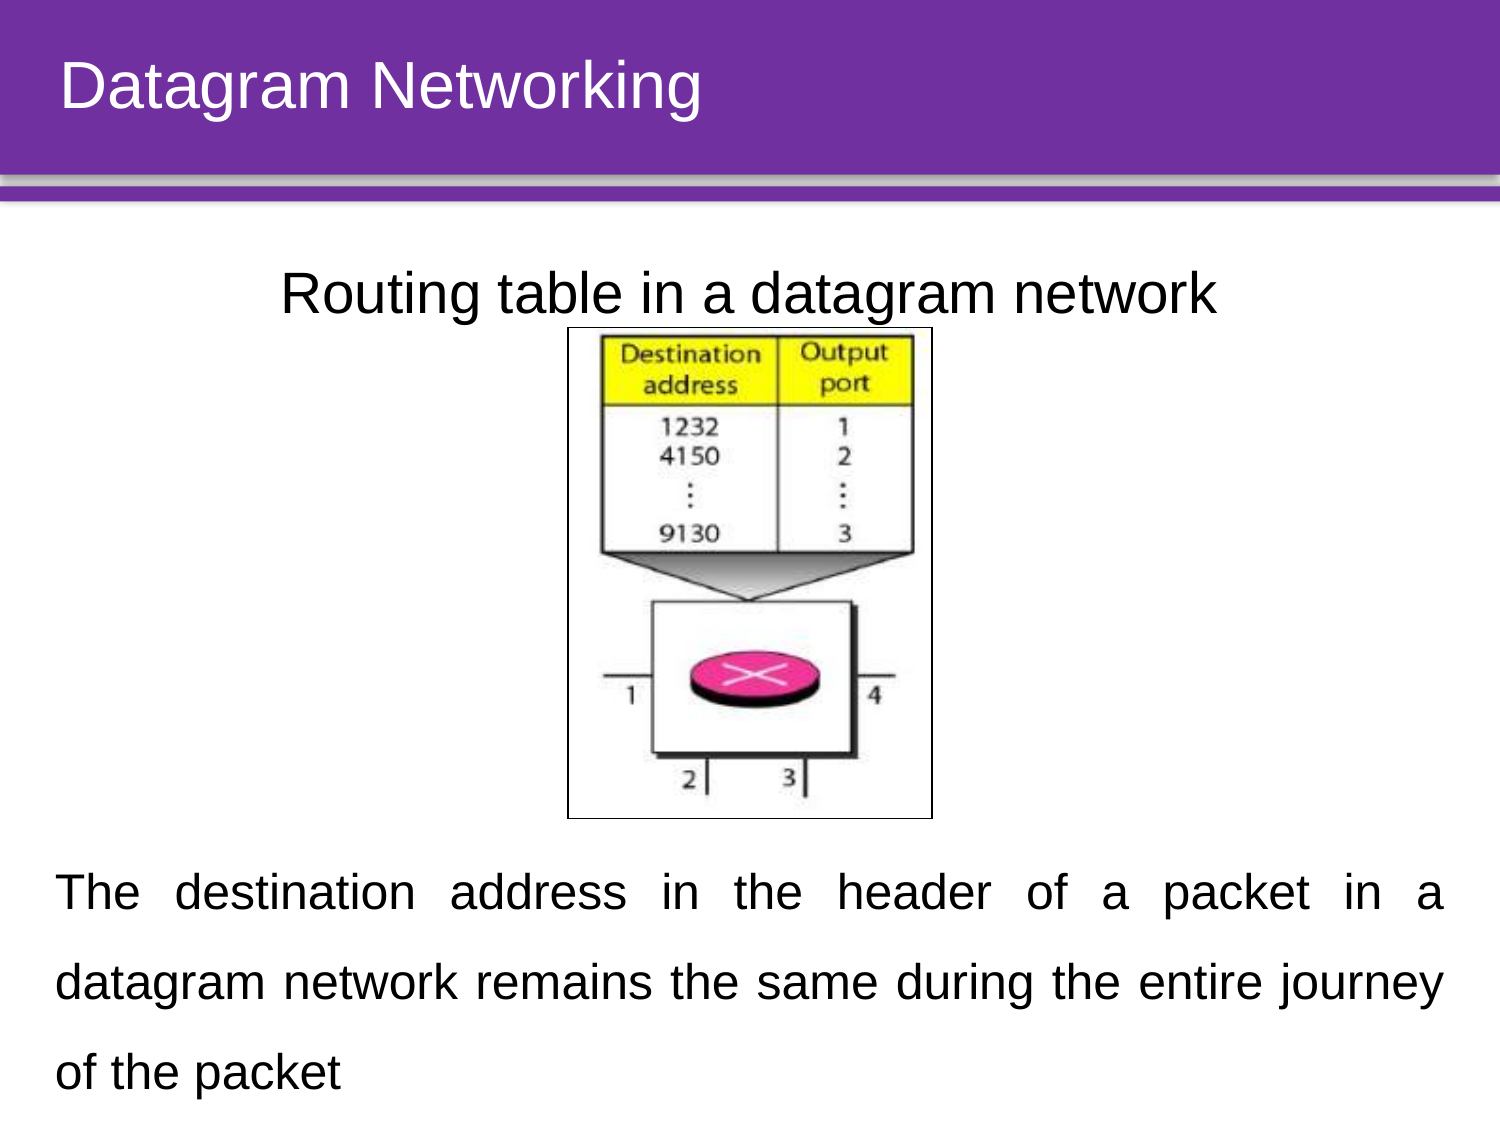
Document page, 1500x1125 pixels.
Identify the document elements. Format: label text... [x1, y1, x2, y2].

text_box The destination address in the header of a packet in a datagram network remains the same during the entire journey of the packet [40, 822, 1460, 1108]
title Datagram Networking [44, 0, 1464, 175]
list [568, 328, 932, 818]
text_box Routing table in a datagram network [0, 213, 1500, 334]
